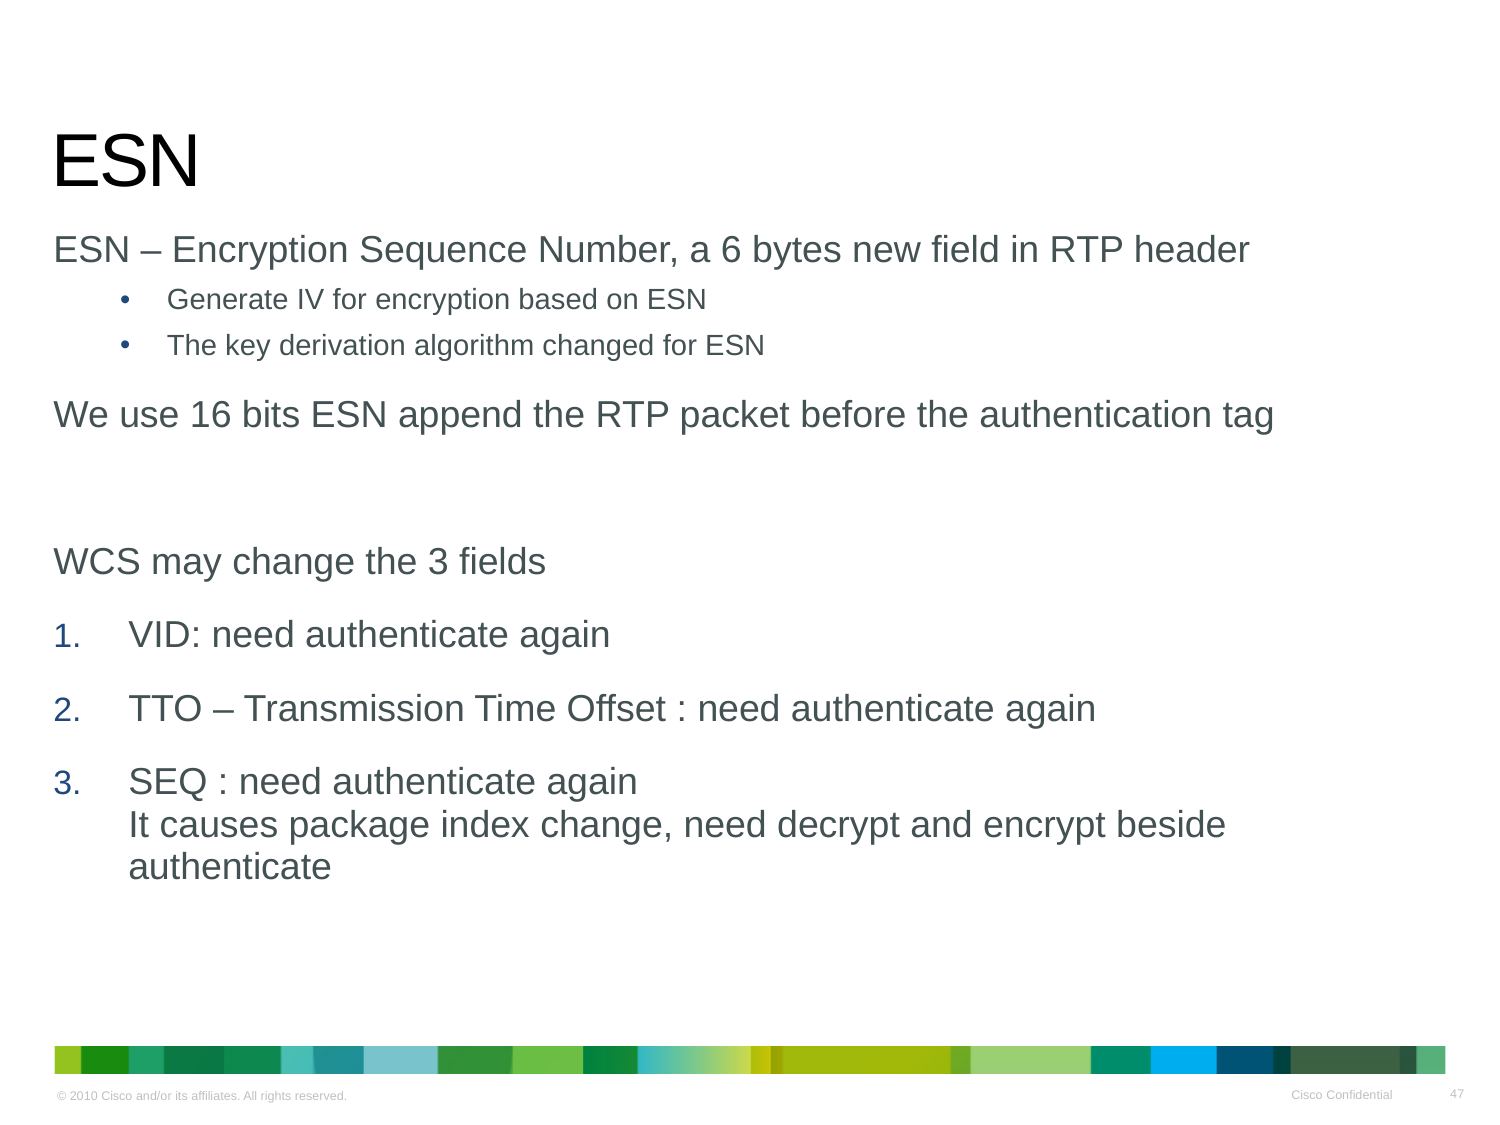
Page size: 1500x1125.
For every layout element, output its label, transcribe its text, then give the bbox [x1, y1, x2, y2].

title ESN [37, 70, 1446, 209]
picture [1274, 1046, 1446, 1074]
list ESN – Encryption Sequence Number, a 6 bytes new field in RTP header Generate IV for encryption based on ESN The key derivation algorithm changed for ESN We use 16 bits ESN append the RTP packet before the authentication tag WCS may change the 3 fields VID: need authenticate again TTO – Transmission Time Offset : need authenticate again SEQ : need authenticate again It causes package index change, need decrypt and encrypt beside authenticate [38, 220, 1445, 1035]
picture [54, 1046, 1150, 1074]
